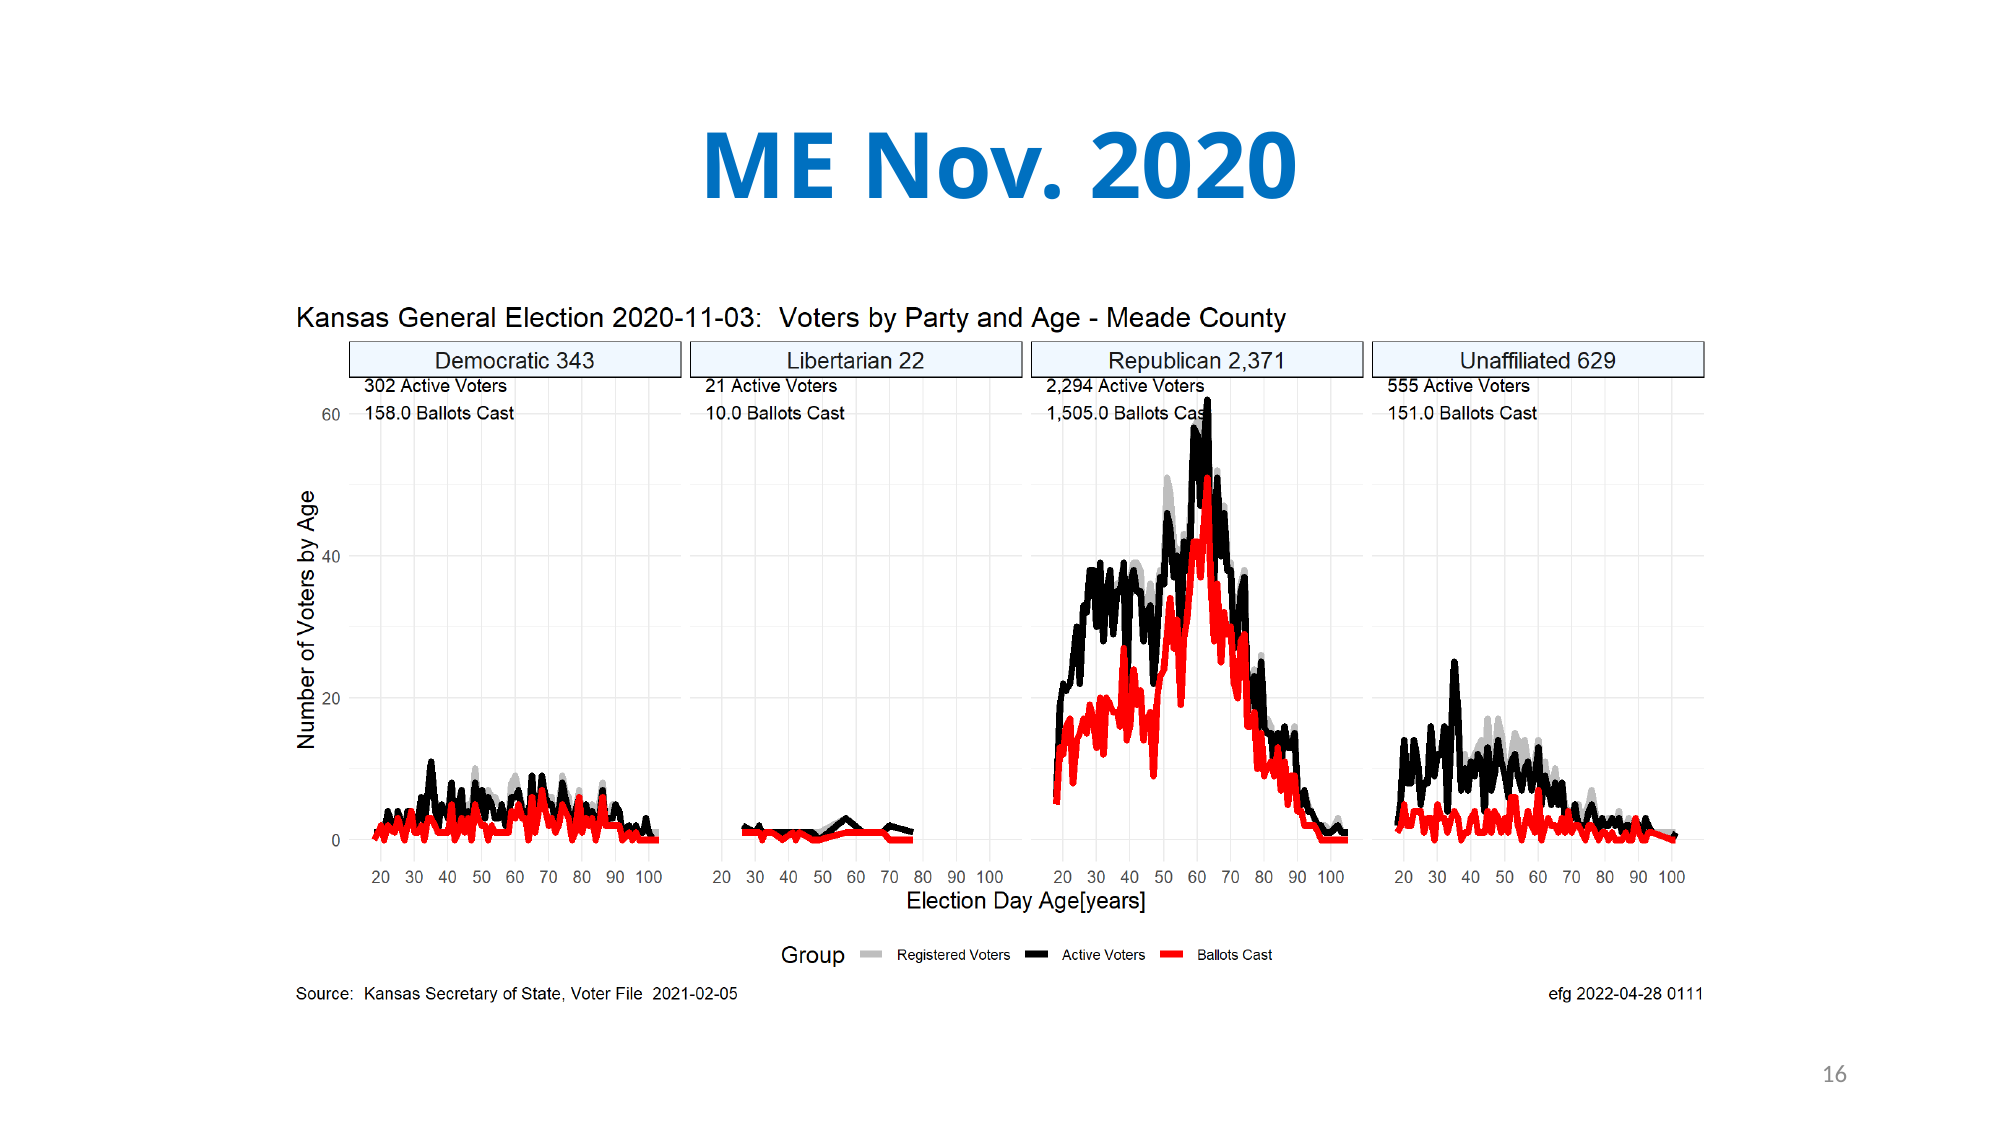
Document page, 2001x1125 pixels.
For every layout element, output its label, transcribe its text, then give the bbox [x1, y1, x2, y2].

slide_number ‹#› [1412, 1042, 1863, 1103]
title ME Nov. 2020 [137, 59, 1863, 278]
picture [287, 297, 1713, 1011]
